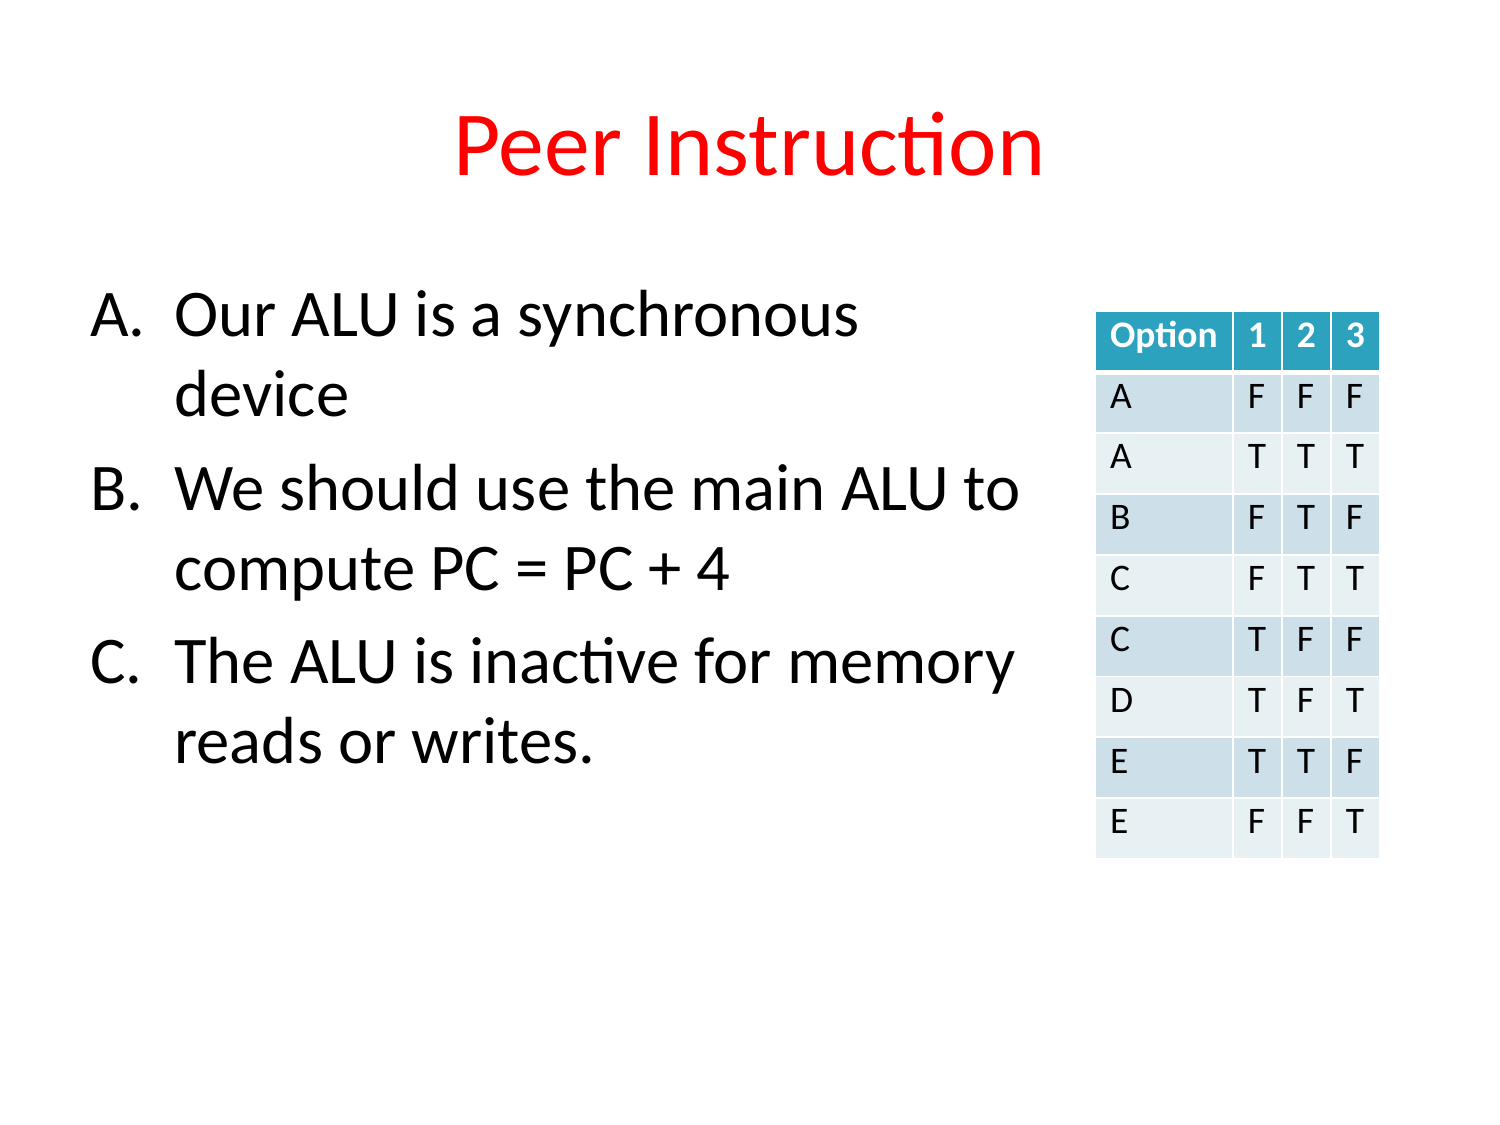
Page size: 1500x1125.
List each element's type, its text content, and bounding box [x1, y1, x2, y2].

table_cell F [1283, 375, 1330, 432]
table_cell T [1234, 677, 1281, 736]
table_cell E [1096, 738, 1232, 797]
table_cell F [1332, 738, 1379, 797]
table_header 1 [1234, 312, 1281, 370]
table_cell T [1283, 738, 1330, 797]
table_cell A [1096, 434, 1232, 493]
table_cell T [1234, 434, 1281, 493]
table_cell F [1332, 495, 1379, 554]
table_cell F [1234, 799, 1281, 858]
table_cell T [1283, 556, 1330, 615]
table_header 2 [1283, 312, 1330, 370]
table_cell T [1283, 495, 1330, 554]
table_cell C [1096, 556, 1232, 615]
table_cell T [1283, 434, 1330, 493]
table_cell F [1332, 375, 1379, 432]
table_cell D [1096, 677, 1232, 736]
table_header Option [1096, 312, 1232, 370]
table_cell C [1096, 617, 1232, 676]
table_cell F [1332, 617, 1379, 676]
table_cell F [1283, 617, 1330, 676]
table_cell T [1332, 799, 1379, 858]
table_cell E [1096, 799, 1232, 858]
table_cell T [1332, 434, 1379, 493]
list Our ALU is a synchronous device We should use the main ALU to compute PC = PC + 4 The ALU is inactive for memory reads or writes. [75, 262, 1037, 1005]
table_cell T [1332, 556, 1379, 615]
title Peer Instruction [75, 45, 1425, 233]
table_cell F [1283, 677, 1330, 736]
table_cell T [1234, 738, 1281, 797]
table_header 3 [1332, 312, 1379, 370]
table_cell F [1234, 375, 1281, 432]
table_cell F [1283, 799, 1330, 858]
table_cell T [1234, 617, 1281, 676]
table_cell T [1332, 677, 1379, 736]
table_cell A [1096, 375, 1232, 432]
table_cell F [1234, 495, 1281, 554]
table_cell B [1096, 495, 1232, 554]
table_cell F [1234, 556, 1281, 615]
